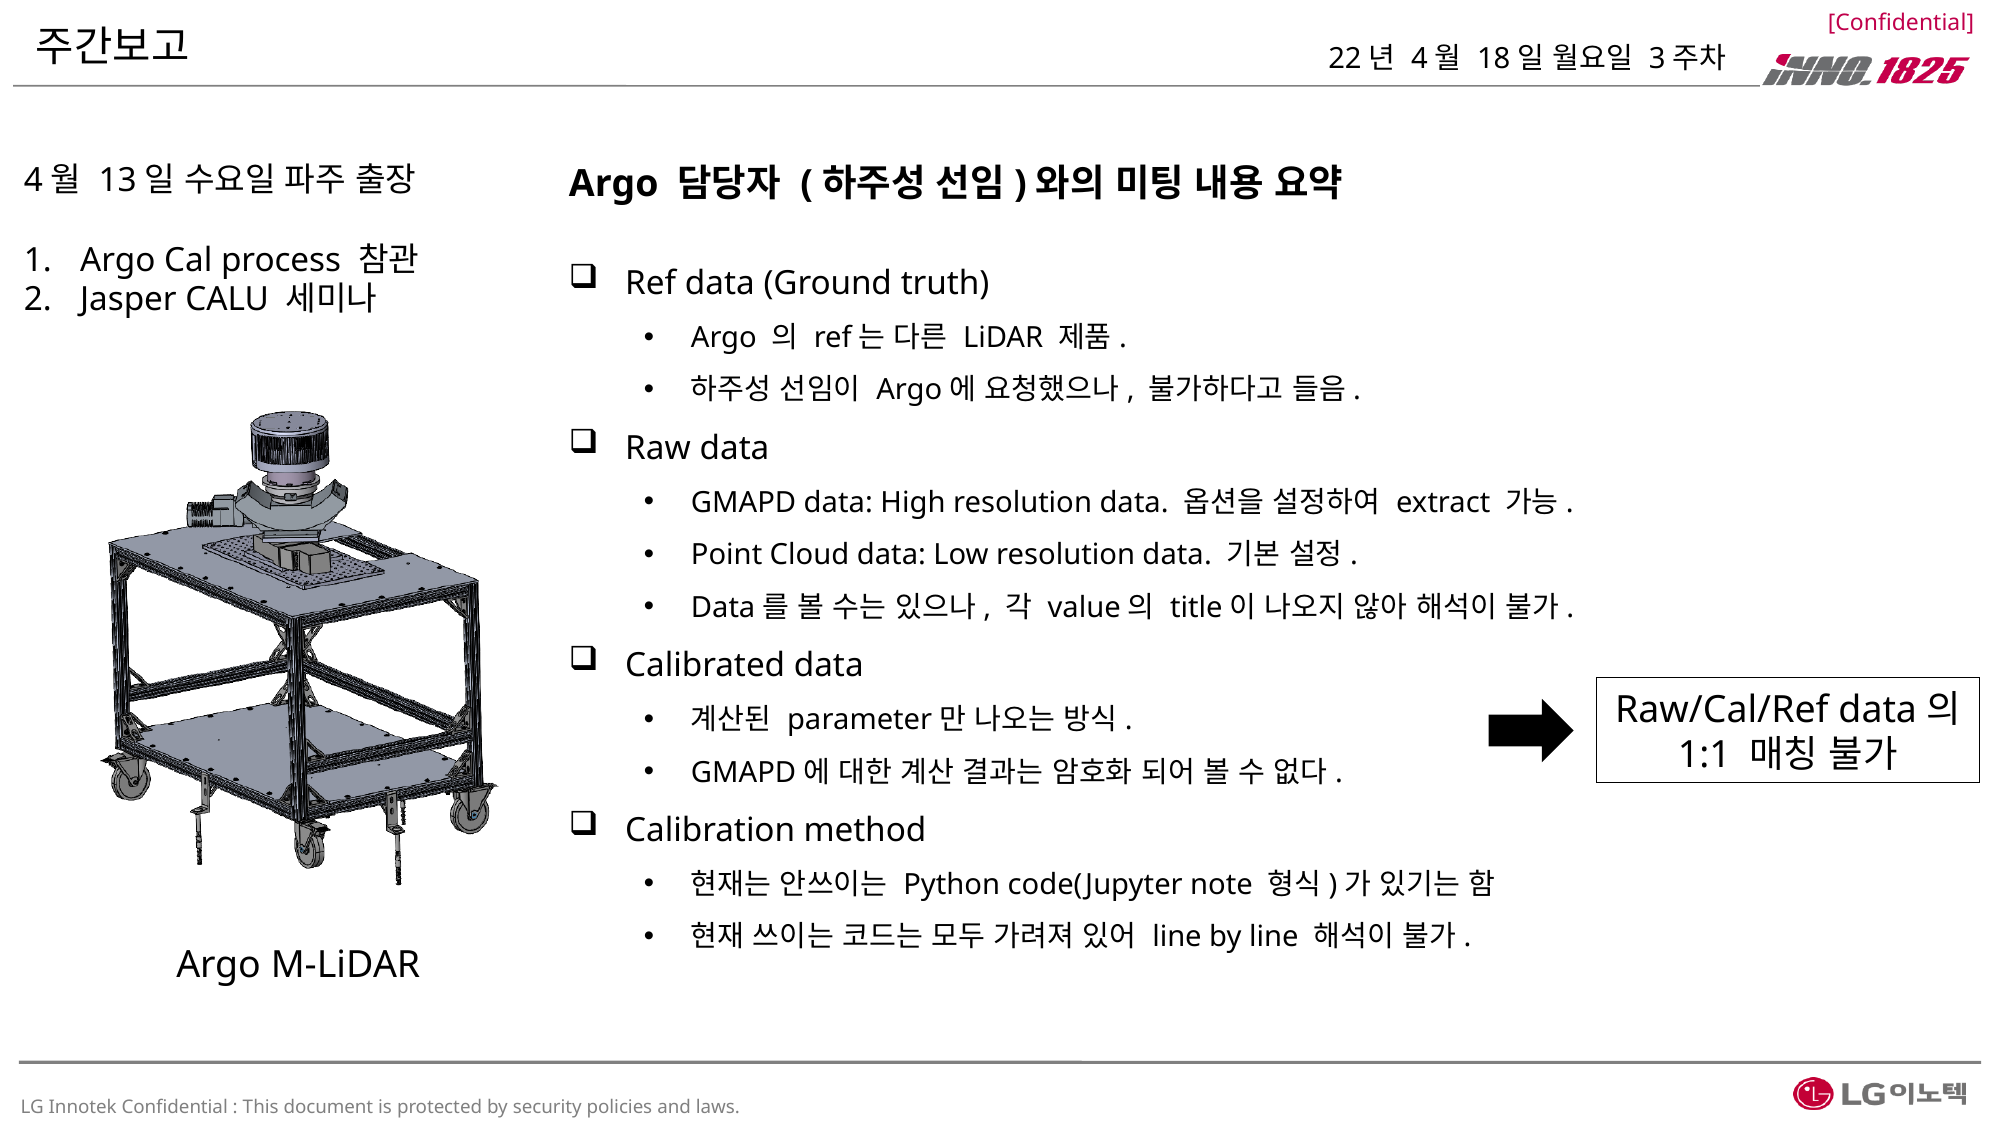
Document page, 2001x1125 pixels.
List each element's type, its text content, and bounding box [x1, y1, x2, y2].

title 주간보고 [20, 13, 1155, 83]
text_box 4월 13일 수요일 파주 출장 Argo Cal process 참관 Jasper CALU 세미나 [9, 150, 434, 325]
text_box [1487, 696, 1576, 765]
picture [1793, 1077, 1966, 1110]
picture [1760, 53, 1972, 88]
text_box Argo 담당자 (하주성 선임)와의 미팅 내용 요약 Ref data (Ground truth) Argo 의 ref는 다른 LiDAR 제품. 하주성 선임이 Argo에 요청했으나, 불가하다고 들음. Raw data GMAPD data: High resolution data. 옵션을 설정하여 extract 가능. Point Cloud data: Low resolution data. 기본 설정. Data를 볼 수는 있으나, 각 value의 title이 나오지 않아 해석이 불가. Calibrated data 계산된 parameter만 나오는 방식. GMAPD에 대한 계산 결과는 암호화 되어 볼 수 없다. Calibration method 현재는 안쓰이는 Python code(Jupyter note 형식)가 있기는 함 현재 쓰이는 코드는 모두 가려져 있어 line by line 해석이 불가. [554, 128, 1589, 960]
list 22년 4월 18일 월요일 3주차 [1235, 35, 1742, 89]
picture [78, 385, 519, 900]
text_box Argo M-LiDAR [161, 933, 436, 993]
text_box Raw/Cal/Ref data의 1:1 매칭 불가 [1596, 677, 1980, 783]
